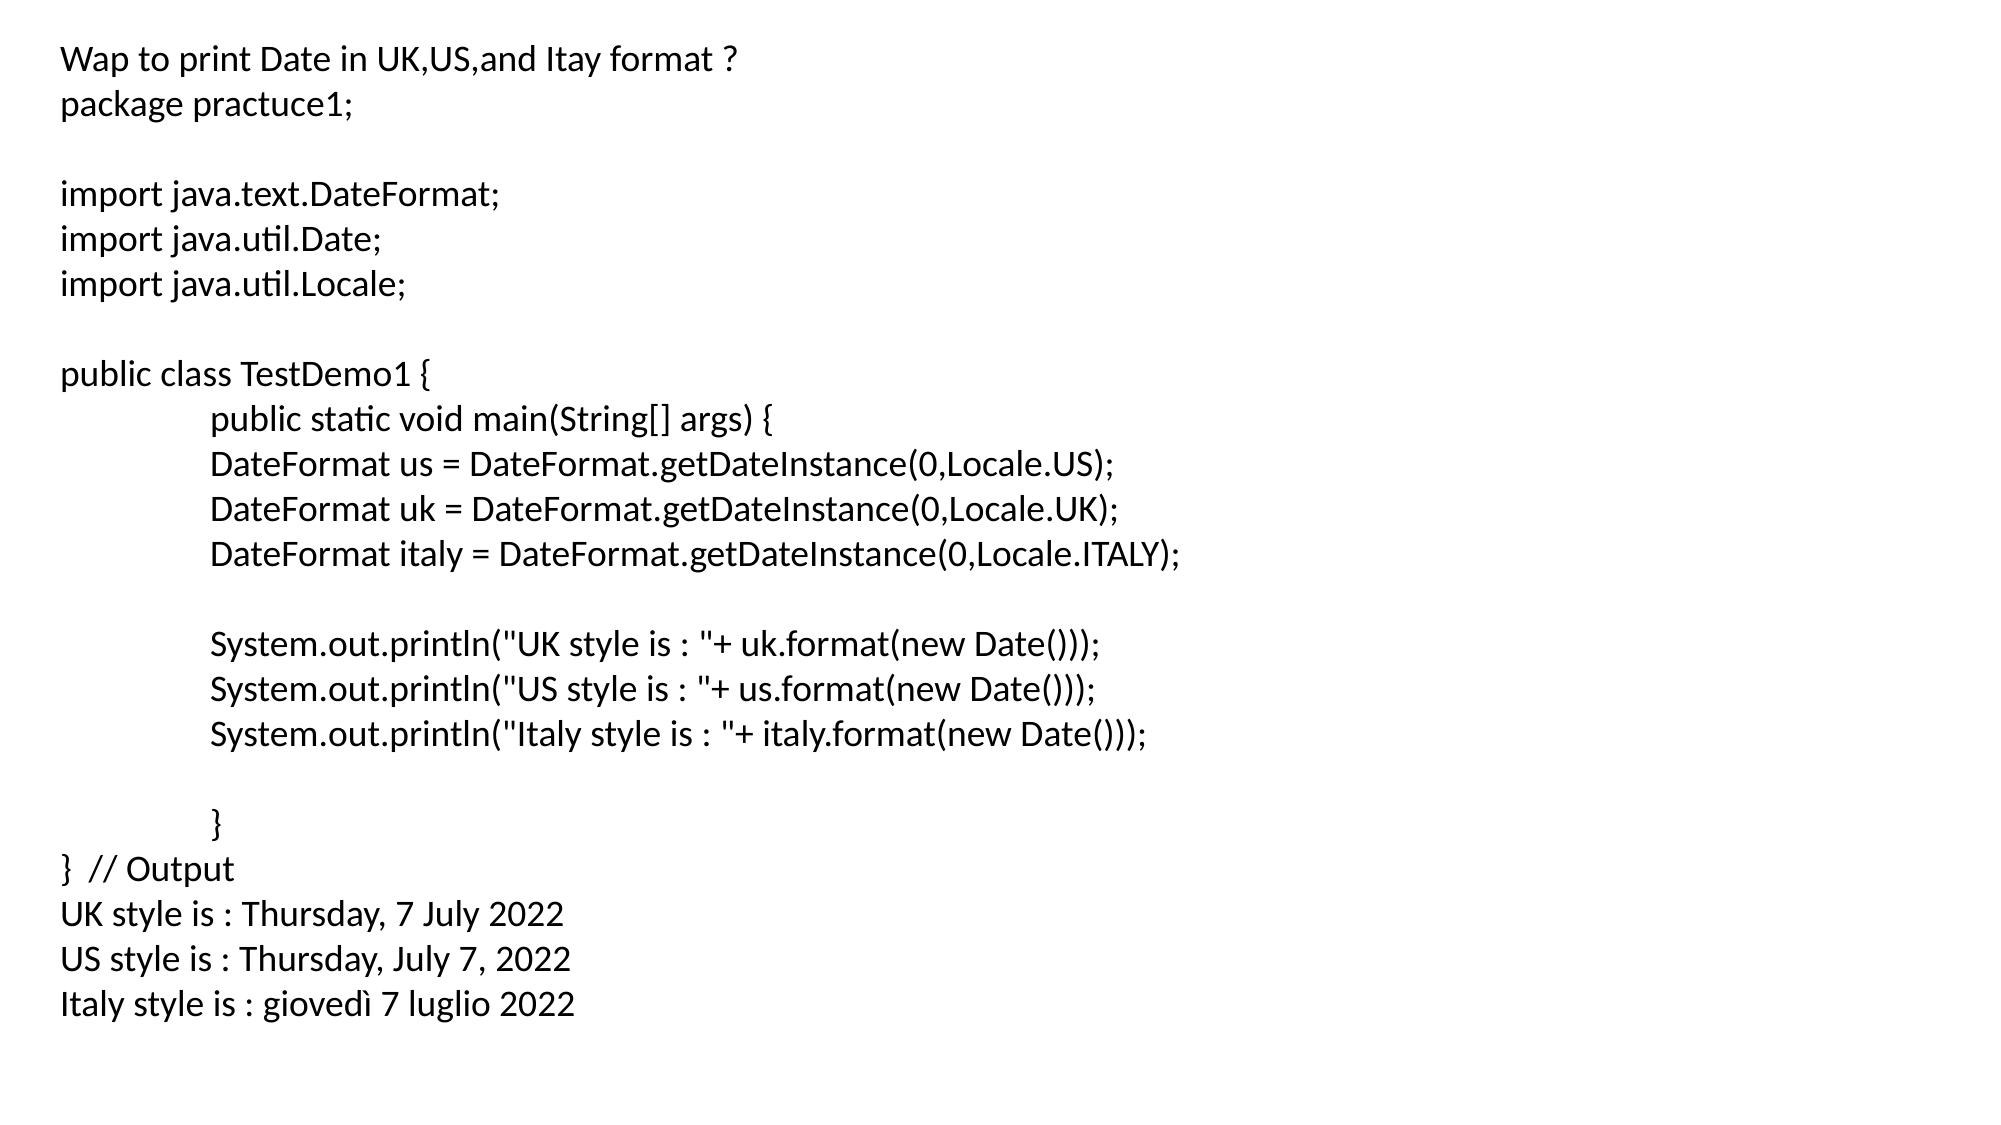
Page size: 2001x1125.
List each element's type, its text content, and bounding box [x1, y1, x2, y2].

text_box Wap to print Date in UK,US,and Itay format ? package practuce1; import java.text.DateFormat; import java.util.Date; import java.util.Locale; public class TestDemo1 { public static void main(String[] args) { DateFormat us = DateFormat.getDateInstance(0,Locale.US); DateFormat uk = DateFormat.getDateInstance(0,Locale.UK); DateFormat italy = DateFormat.getDateInstance(0,Locale.ITALY); System.out.println("UK style is : "+ uk.format(new Date())); System.out.println("US style is : "+ us.format(new Date())); System.out.println("Italy style is : "+ italy.format(new Date())); } } // Output UK style is : Thursday, 7 July 2022 US style is : Thursday, July 7, 2022 Italy style is : giovedì 7 luglio 2022 [45, 26, 1972, 1077]
